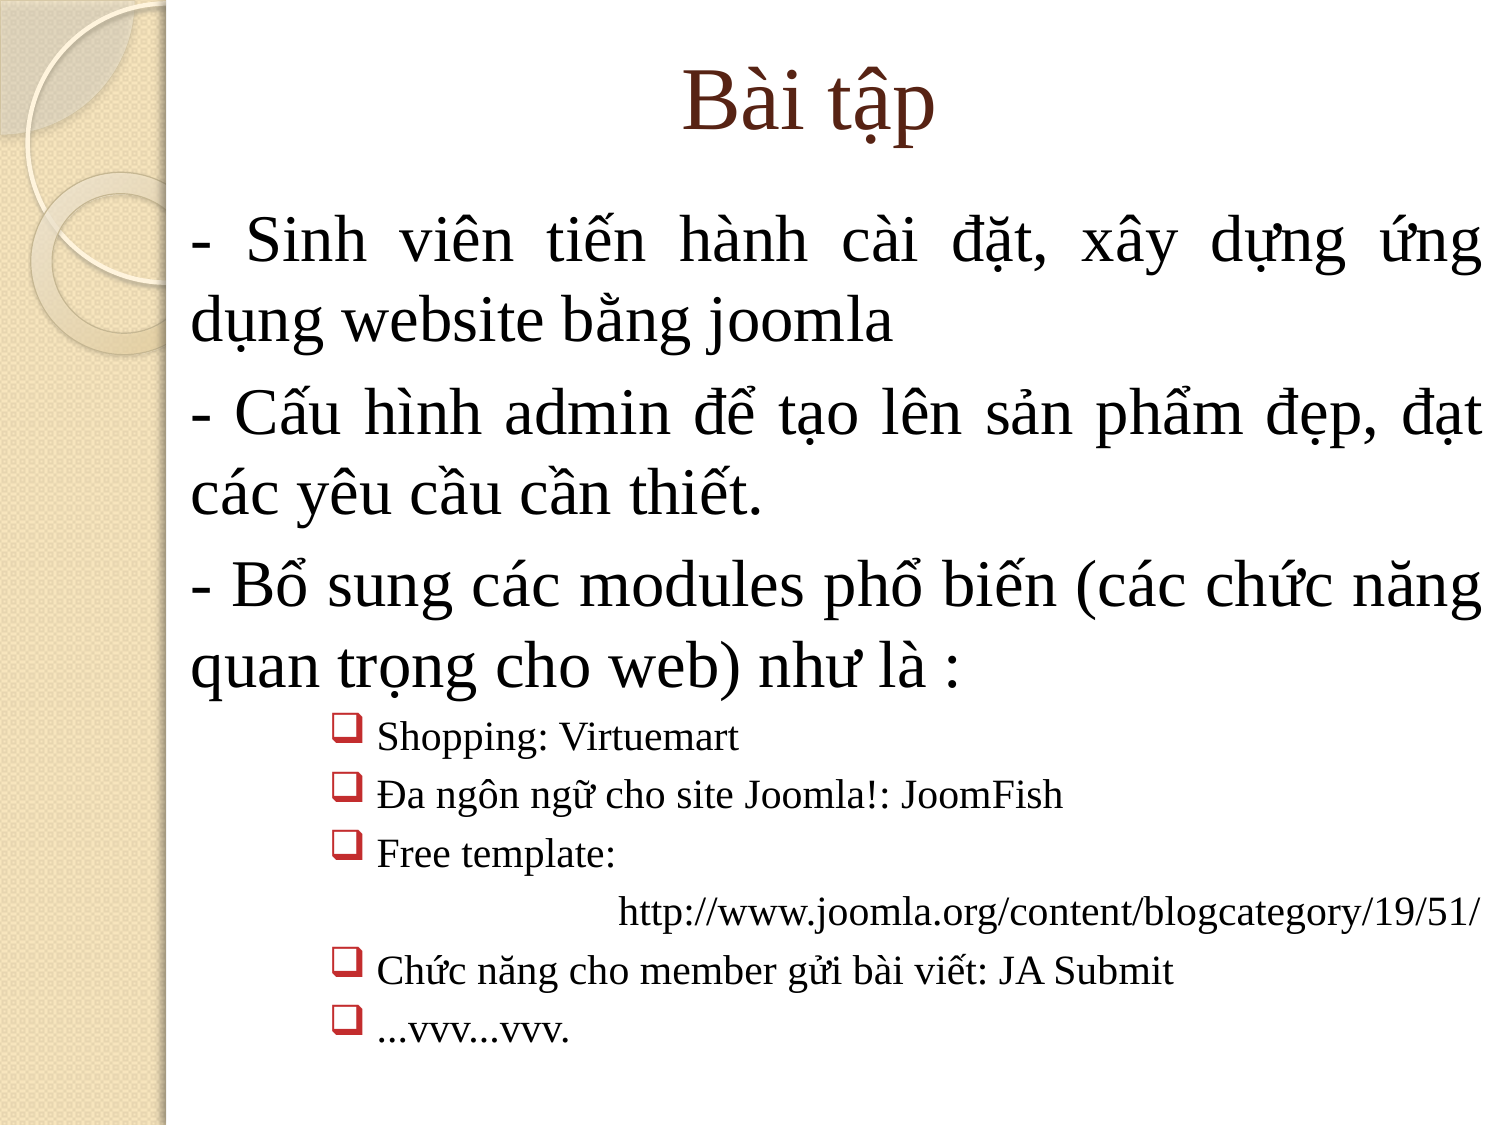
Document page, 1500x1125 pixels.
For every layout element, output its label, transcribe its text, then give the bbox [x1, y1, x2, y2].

title Bài tập [162, 0, 1500, 187]
list - Sinh viên tiến hành cài đặt, xây dựng ứng dụng website bằng joomla - Cấu hình admin để tạo lên sản phẩm đẹp, đạt các yêu cầu cần thiết. - Bổ sung các modules phổ biến (các chức năng quan trọng cho web) như là : Shopping: Virtuemart Đa ngôn ngữ cho site Joomla!: JoomFish Free template: http://www.joomla.org/content/blogcategory/19/51/ Chức năng cho member gửi bài viết: JA Submit ...vvv...vvv. [162, 187, 1500, 1125]
